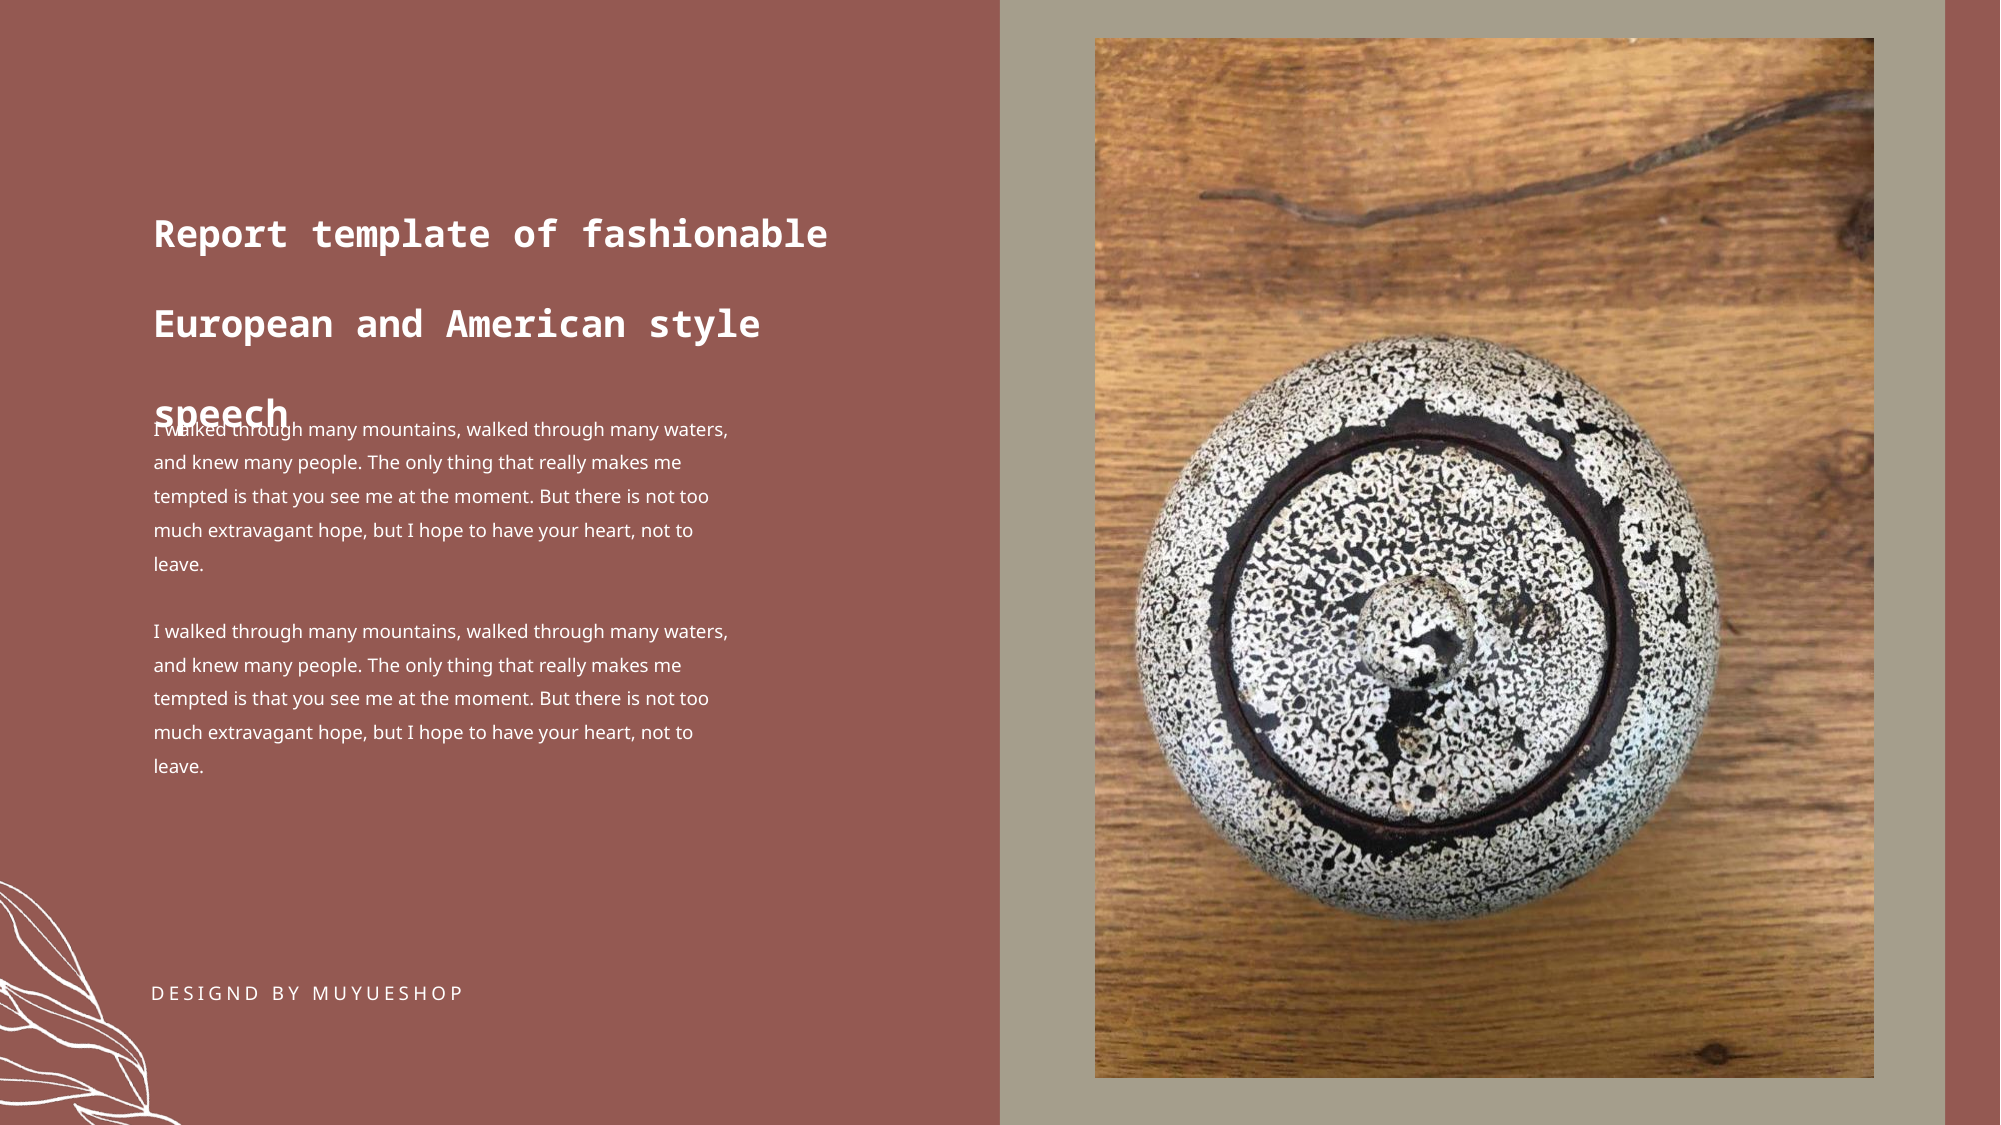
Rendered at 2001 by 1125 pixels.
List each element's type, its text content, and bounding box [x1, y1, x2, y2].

picture [1094, 38, 1874, 1078]
picture [0, 832, 190, 1125]
text_box [999, 0, 1946, 1125]
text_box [138, 157, 931, 774]
text_box DESIGND BY MUYUESHOP [167, 974, 477, 1012]
